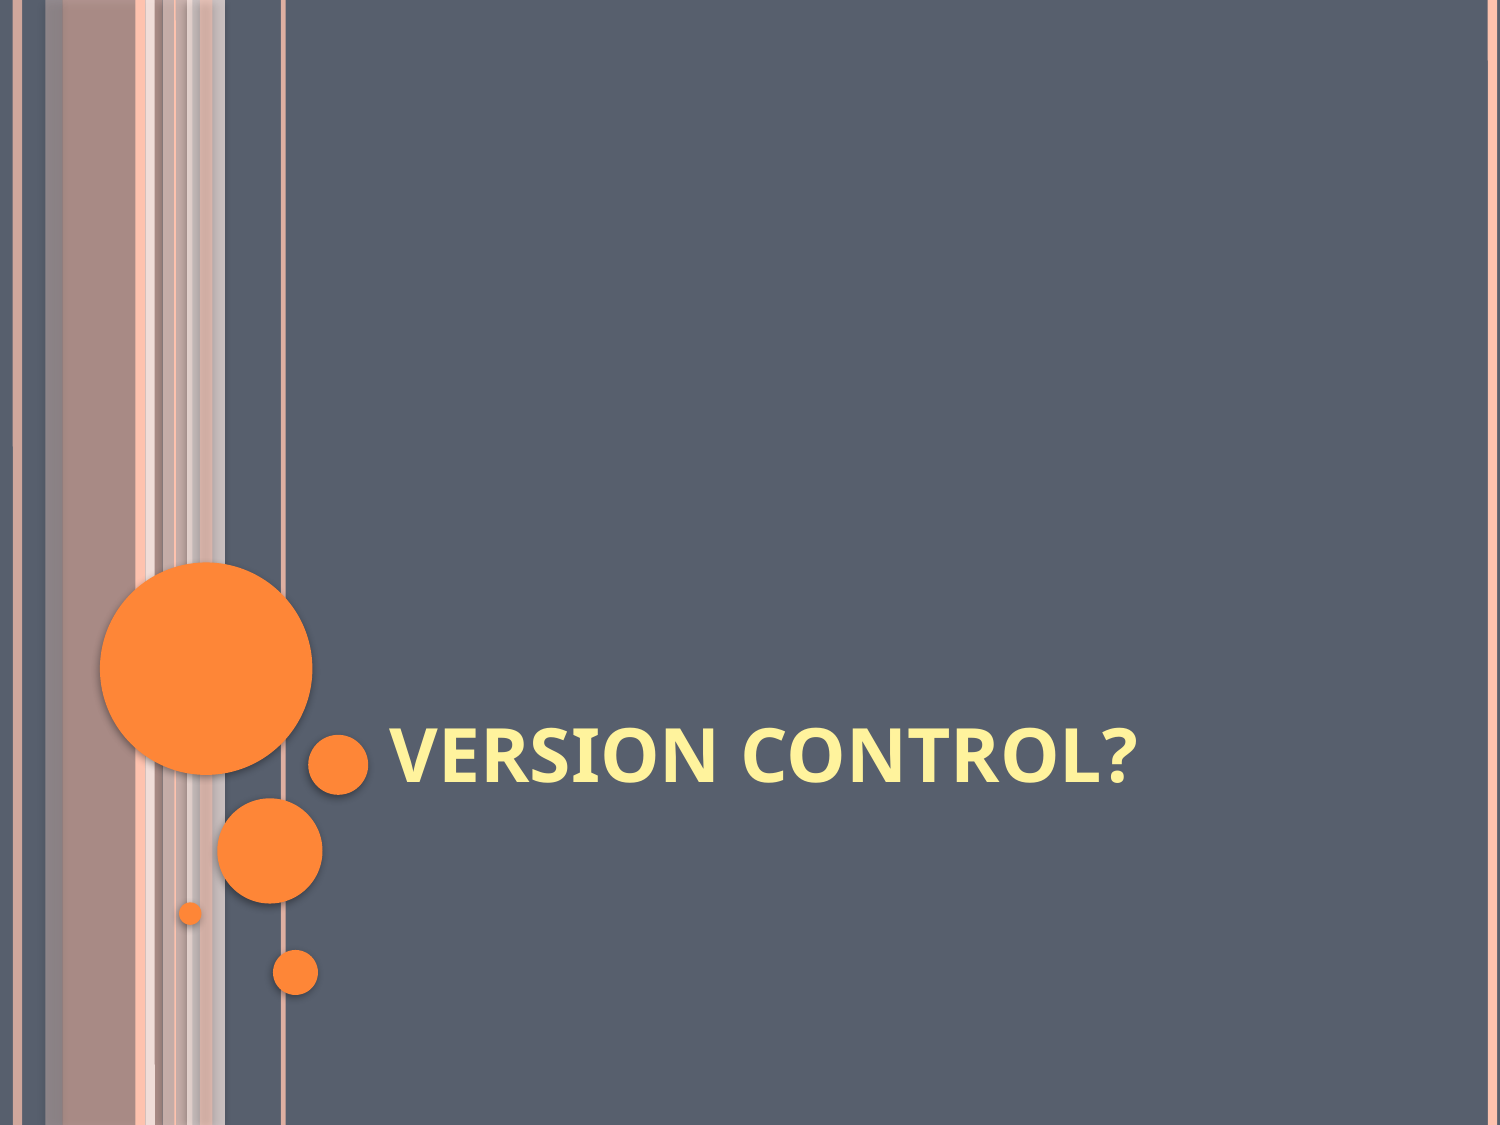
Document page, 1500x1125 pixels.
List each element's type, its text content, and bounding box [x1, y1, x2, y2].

title Version Control? [375, 474, 1388, 812]
